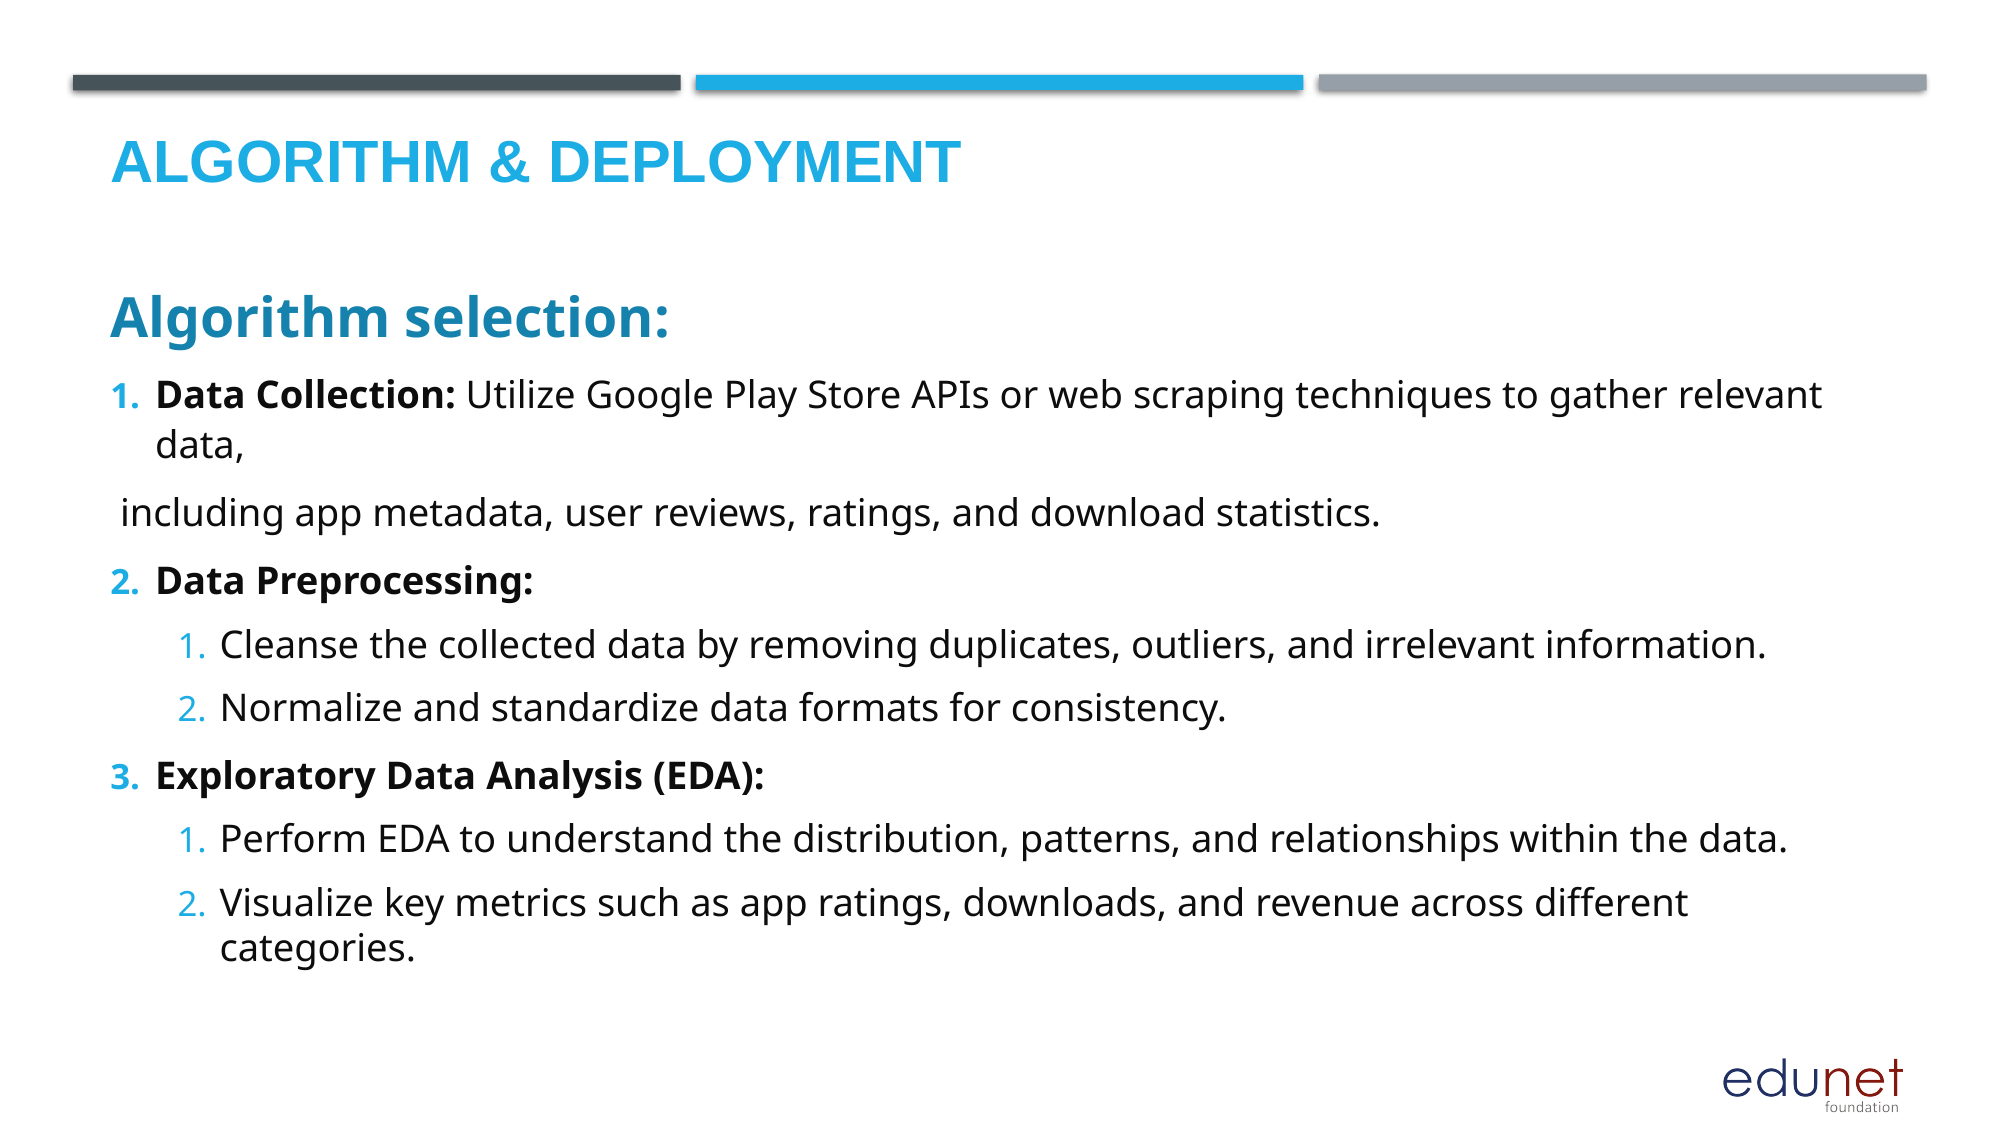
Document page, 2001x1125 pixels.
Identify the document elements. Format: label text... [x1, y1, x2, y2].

title Algorithm & Deployment [95, 115, 1905, 203]
picture [1719, 1056, 1905, 1116]
list Algorithm selection: Data Collection: Utilize Google Play Store APIs or web scraping techniques to gather relevant data, including app metadata, user reviews, ratings, and download statistics. Data Preprocessing: Cleanse the collected data by removing duplicates, outliers, and irrelevant information. Normalize and standardize data formats for consistency. Exploratory Data Analysis (EDA): Perform EDA to understand the distribution, patterns, and relationships within the data. Visualize key metrics such as app ratings, downloads, and revenue across different categories. [95, 267, 1905, 981]
